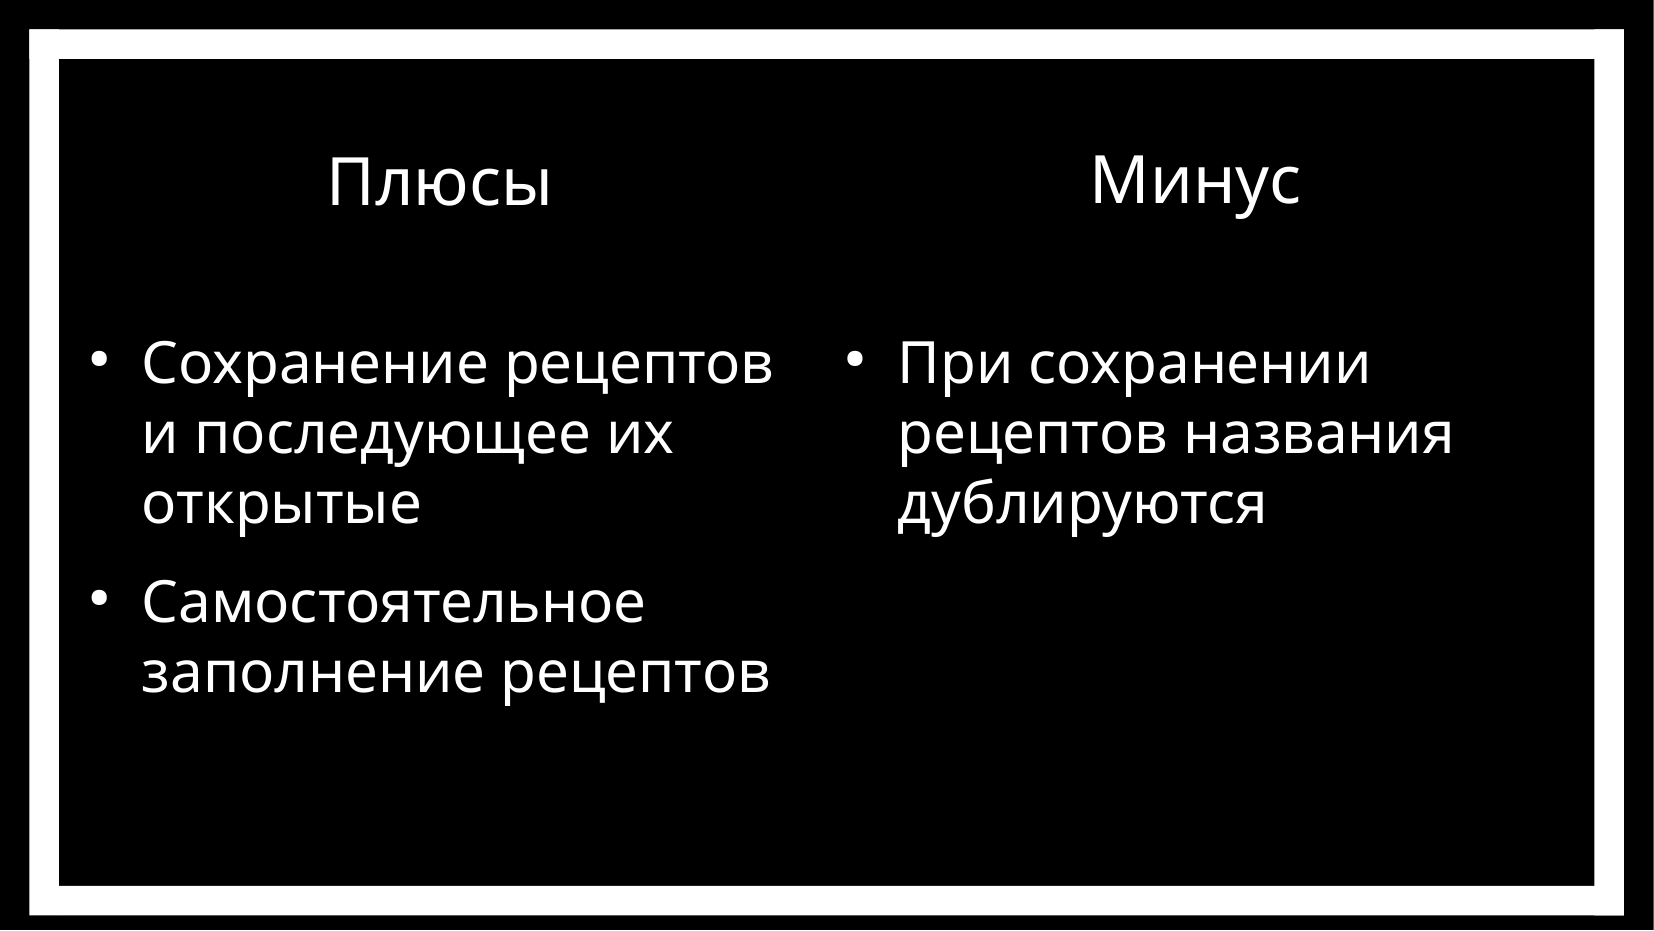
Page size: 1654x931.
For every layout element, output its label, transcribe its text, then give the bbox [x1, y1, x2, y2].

list Минус [826, 88, 1565, 266]
list Сохранение рецептов и последующее их открытые Самостоятельное заполнение рецептов [71, 324, 798, 848]
title Плюсы [82, 88, 798, 270]
list При сохранении рецептов названия дублируются [826, 324, 1565, 857]
